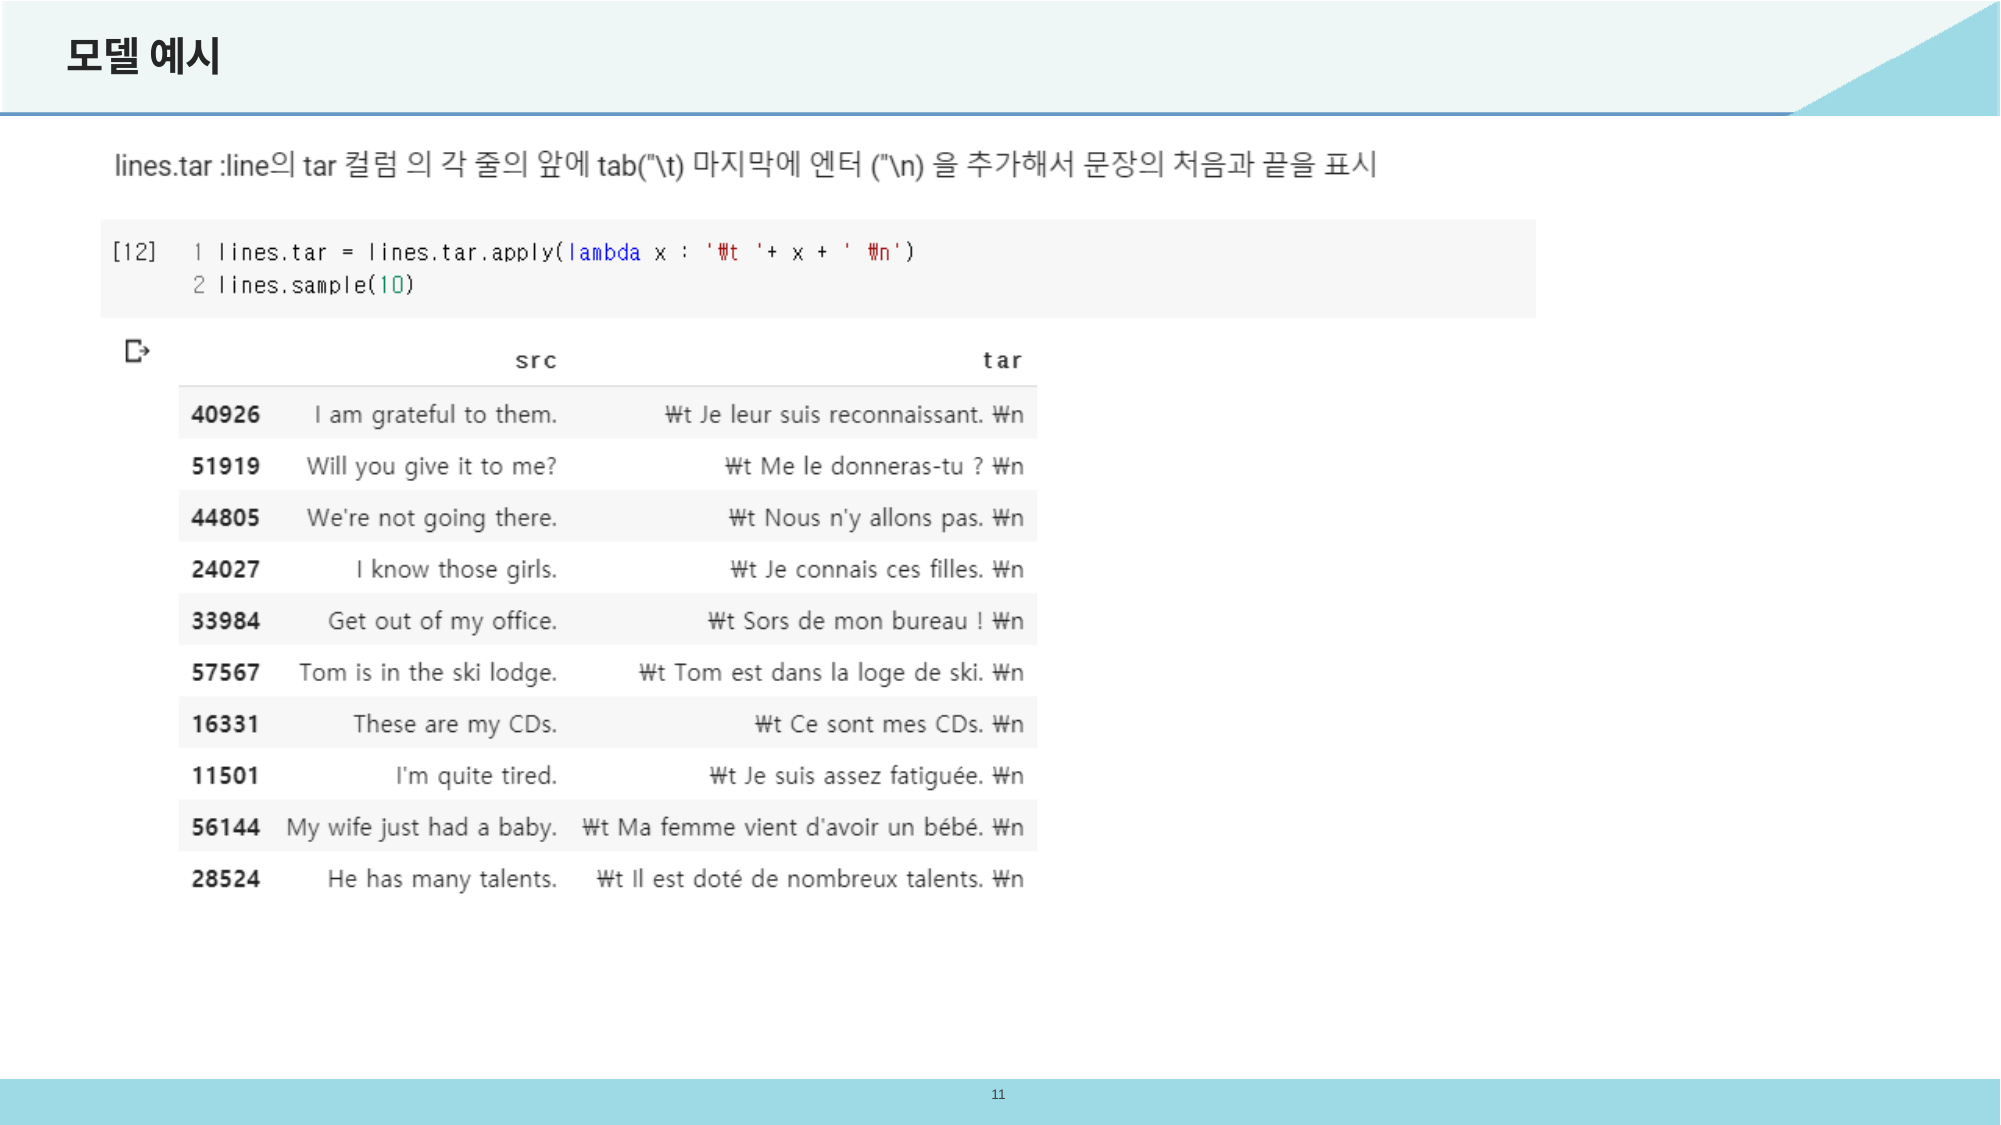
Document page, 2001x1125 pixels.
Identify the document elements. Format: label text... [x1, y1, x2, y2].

title 모델 예시 [61, 19, 1861, 92]
picture [0, 1079, 2000, 1125]
picture [0, 1, 2000, 116]
picture [87, 137, 1537, 929]
